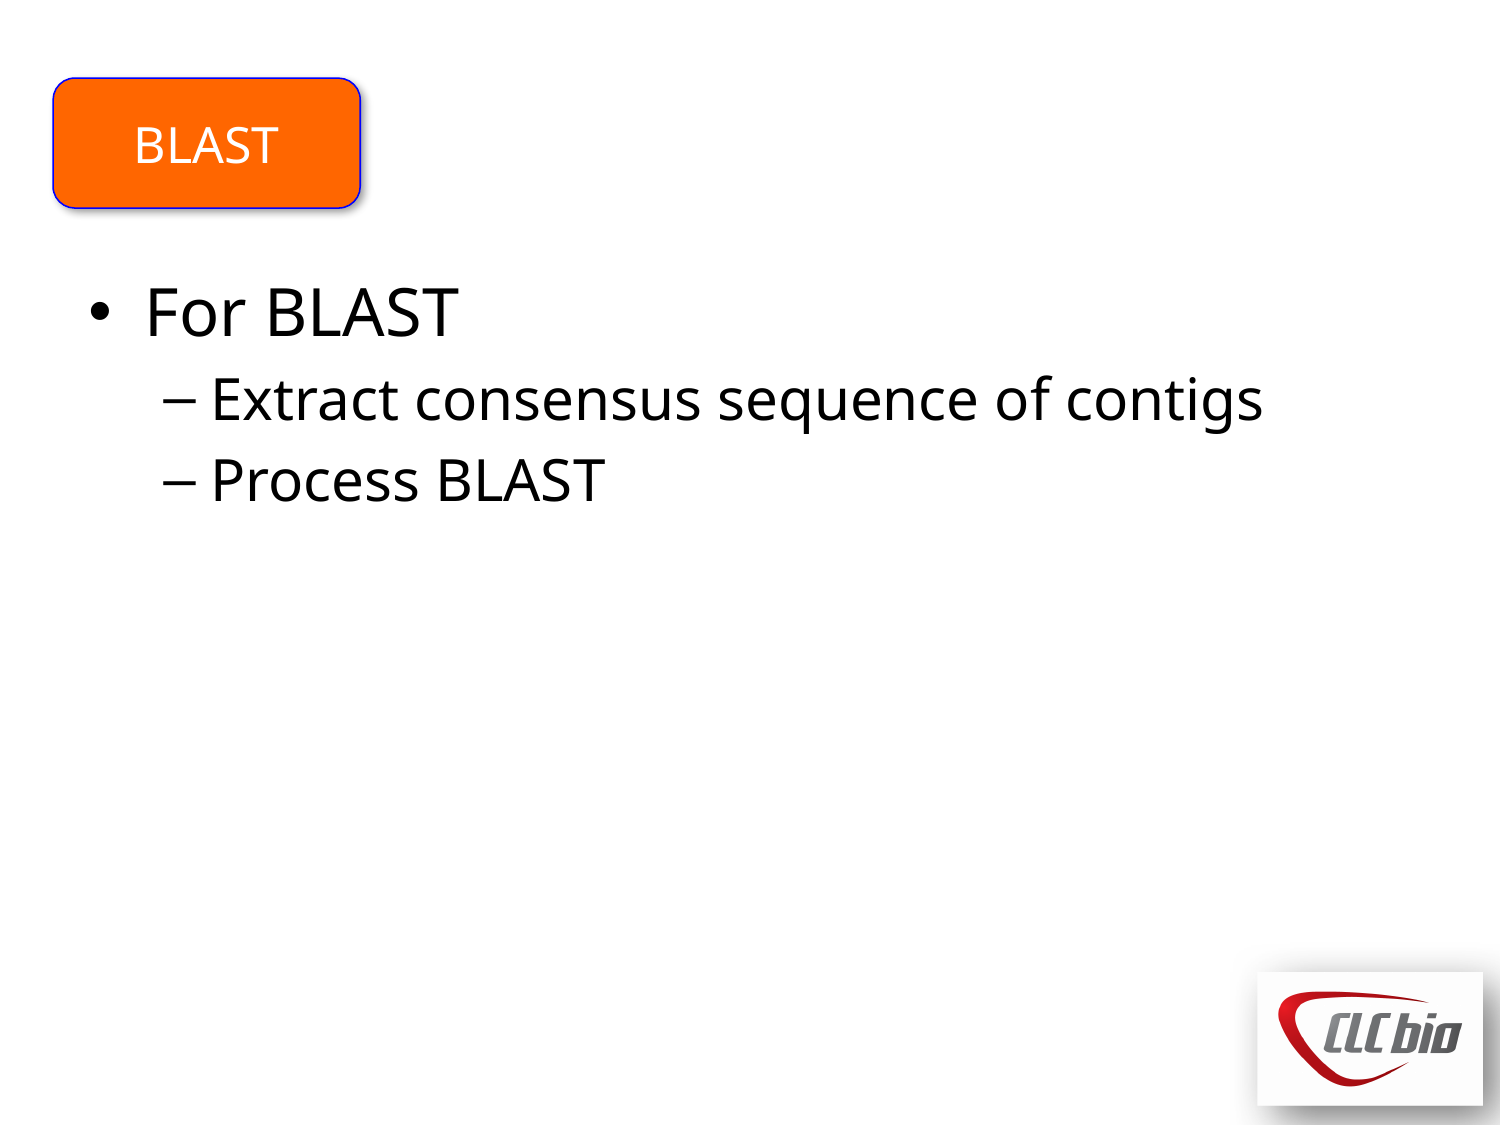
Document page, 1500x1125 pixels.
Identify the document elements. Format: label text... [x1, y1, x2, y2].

text_box BLAST [52, 77, 362, 209]
list For BLAST Extract consensus sequence of contigs Process BLAST [73, 262, 1424, 1005]
picture [1257, 972, 1483, 1106]
